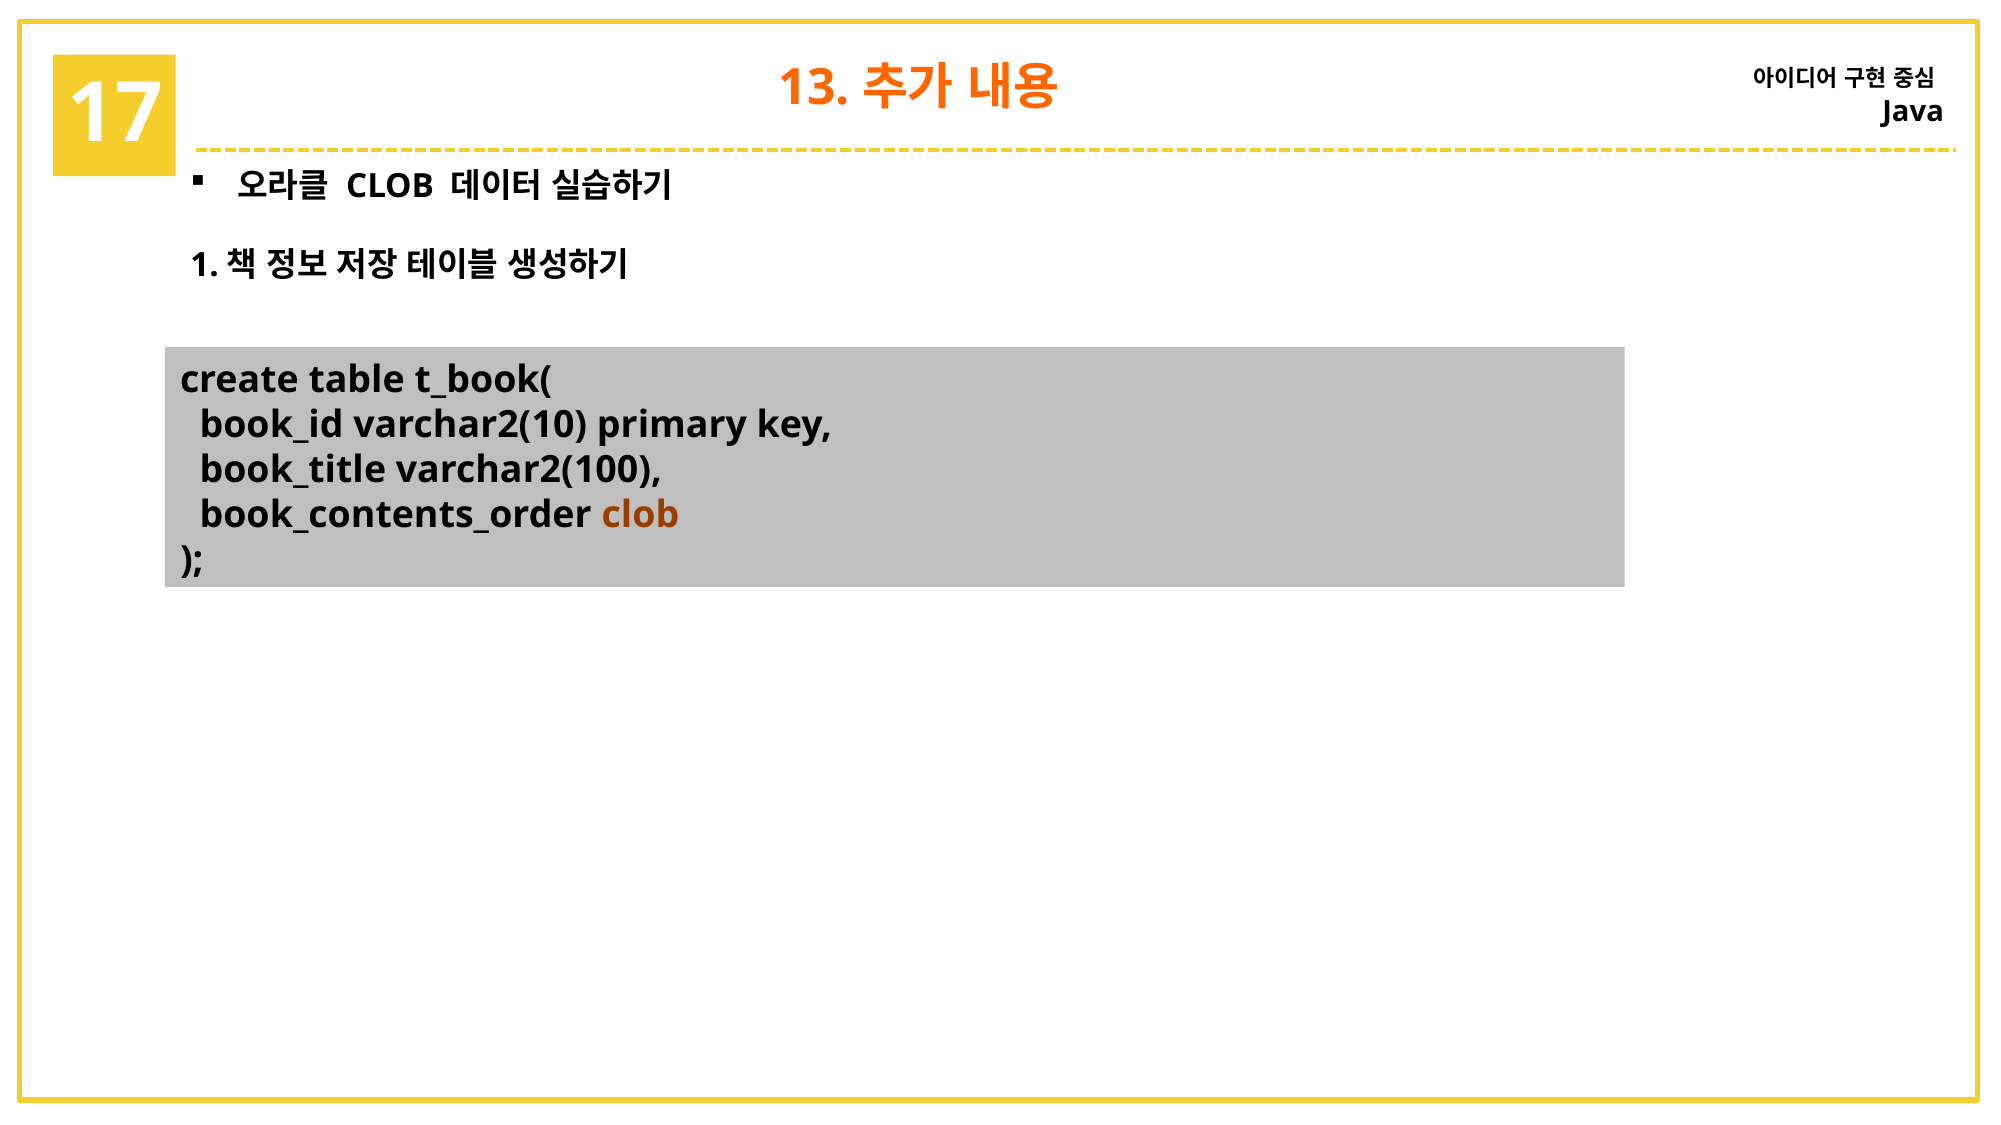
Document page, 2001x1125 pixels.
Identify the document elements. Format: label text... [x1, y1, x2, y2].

text_box 1.책 정보 저장 테이블 생성하기 [175, 236, 1028, 291]
text_box 아이디어 구현 중심 Java [1663, 49, 1960, 135]
text_box 13.추가 내용 [214, 47, 1625, 123]
text_box [18, 19, 1979, 1102]
text_box 17 [53, 51, 199, 166]
text_box 오라클 CLOB 데이터 실습하기 [175, 156, 1028, 212]
text_box [51, 52, 175, 178]
text_box create table t_book( book_id varchar2(10) primary key, book_title varchar2(100), book_contents_order clob ); [165, 347, 1625, 587]
